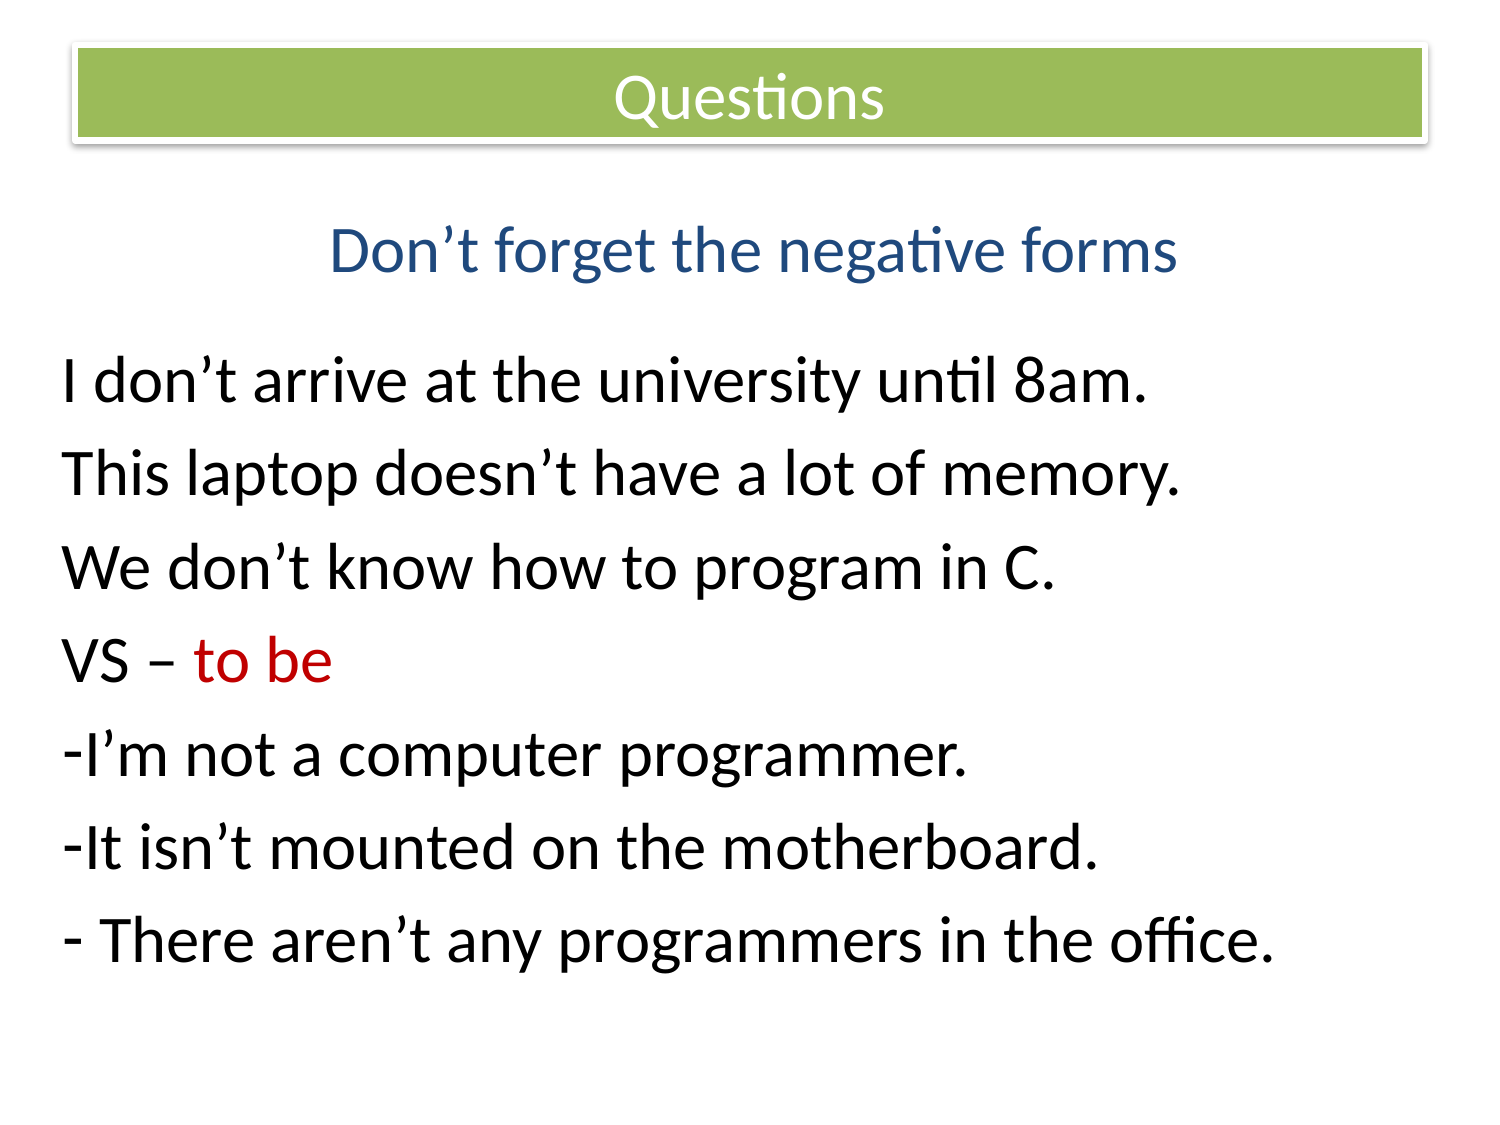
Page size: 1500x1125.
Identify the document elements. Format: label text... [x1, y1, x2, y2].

title Don’t forget the negative forms [117, 152, 1393, 328]
text_box Questions [72, 42, 1428, 144]
subtitle I don’t arrive at the university until 8am. This laptop doesn’t have a lot of memory. We don’t know how to program in C. VS – to be I’m not a computer programmer. It isn’t mounted on the motherboard. There aren’t any programmers in the office. [46, 328, 1465, 1079]
